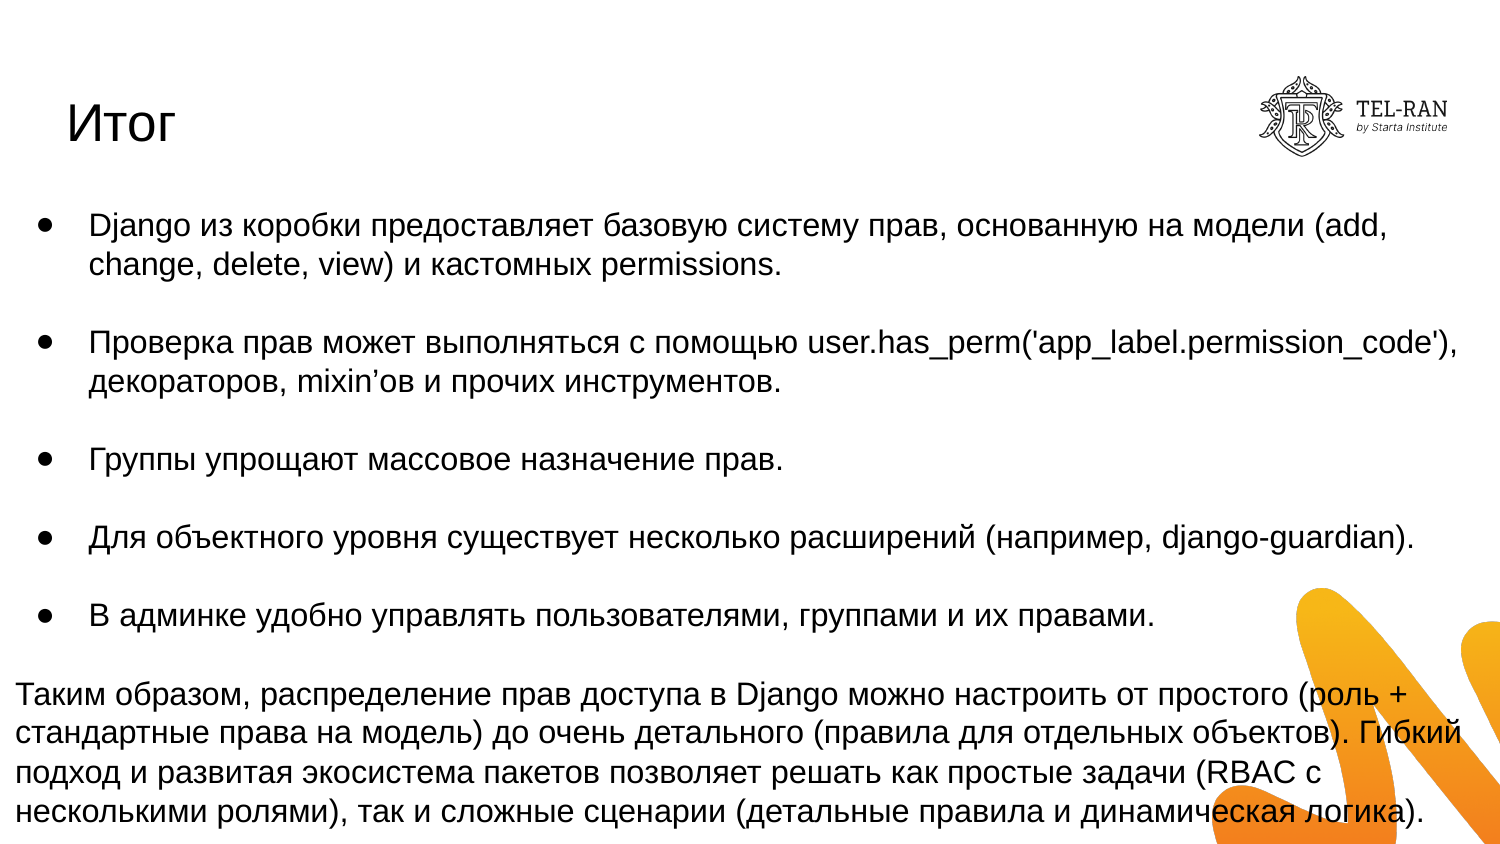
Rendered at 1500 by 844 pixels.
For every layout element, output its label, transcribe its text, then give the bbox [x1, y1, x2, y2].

picture [1152, 588, 1500, 844]
title Итог [51, 72, 1449, 167]
picture [1259, 76, 1447, 157]
list Django из коробки предоставляет базовую систему прав, основанную на модели (add, change, delete, view) и кастомных permissions. Проверка прав может выполняться с помощью user.has_perm('app_label.permission_code'), декораторов, mixin’ов и прочих инструментов. Группы упрощают массовое назначение прав. Для объектного уровня существует несколько расширений (например, django-guardian). В админке удобно управлять пользователями, группами и их правами. Таким образом, распределение прав доступа в Django можно настроить от простого (роль + стандартные права на модель) до очень детального (правила для отдельных объектов). Гибкий подход и развитая экосистема пакетов позволяет решать как простые задачи (RBAC с несколькими ролями), так и сложные сценарии (детальные правила и динамическая логика). [0, 189, 1500, 844]
